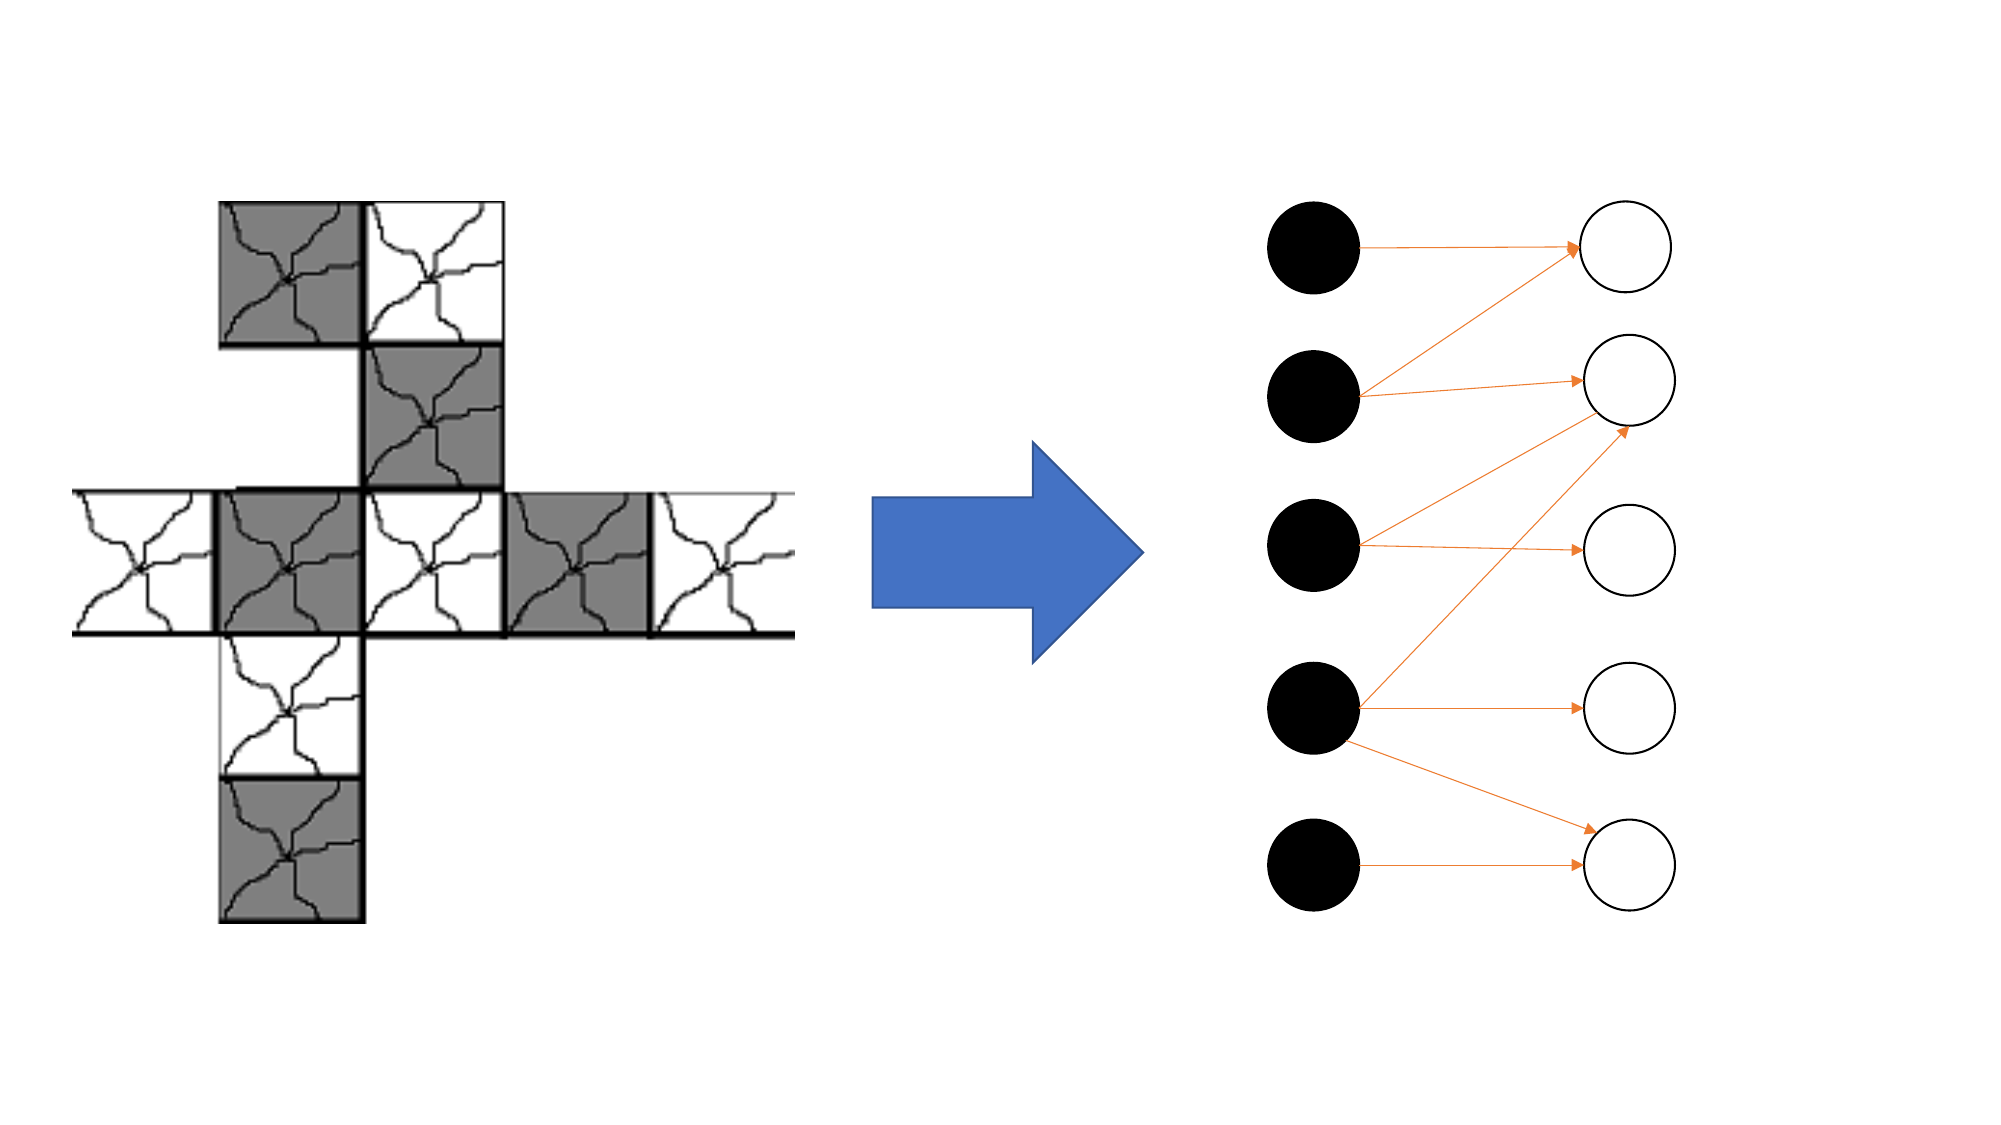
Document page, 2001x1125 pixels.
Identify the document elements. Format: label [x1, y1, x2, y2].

text_box [1267, 201, 1361, 295]
text_box [1583, 661, 1677, 755]
text_box [1345, 740, 1598, 833]
text_box [1359, 425, 1630, 709]
text_box [1267, 661, 1361, 755]
text_box [1267, 818, 1361, 912]
picture [72, 201, 795, 924]
text_box [1359, 380, 1585, 397]
text_box [1359, 412, 1598, 425]
text_box [1583, 818, 1677, 912]
text_box [1583, 333, 1677, 427]
text_box [1630, 503, 1677, 597]
text_box [1359, 246, 1580, 380]
text_box [1579, 200, 1672, 294]
text_box [1267, 498, 1359, 592]
text_box [871, 439, 1145, 666]
text_box [1359, 545, 1585, 551]
text_box [1267, 350, 1361, 444]
